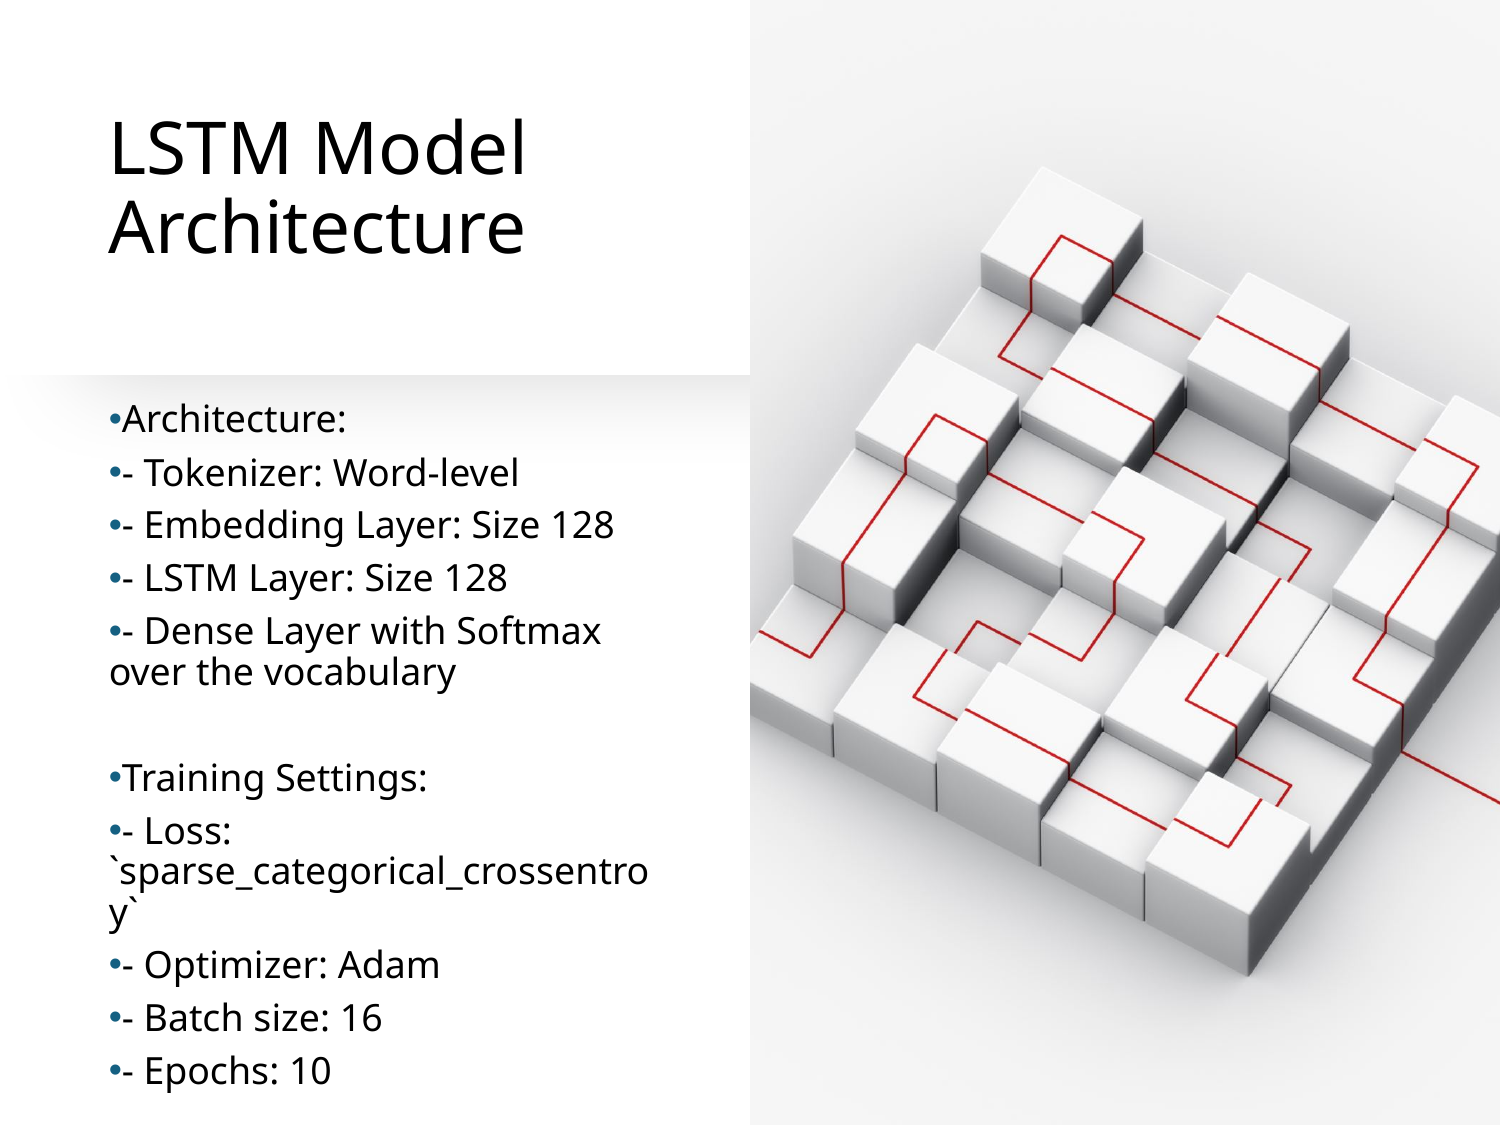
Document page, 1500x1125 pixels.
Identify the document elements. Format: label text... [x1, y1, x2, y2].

picture [749, 0, 1500, 1125]
text_box [0, 376, 749, 1125]
title LSTM Model Architecture [93, 57, 666, 324]
text_box [0, 0, 749, 376]
text_box Architecture: - Tokenizer: Word-level - Embedding Layer: Size 128 - LSTM Layer: Size 128 - Dense Layer with Softmax over the vocabulary Training Settings: - Loss: `sparse_categorical_crossentroy` - Optimizer: Adam - Batch size: 16 - Epochs: 10 [93, 450, 666, 1043]
